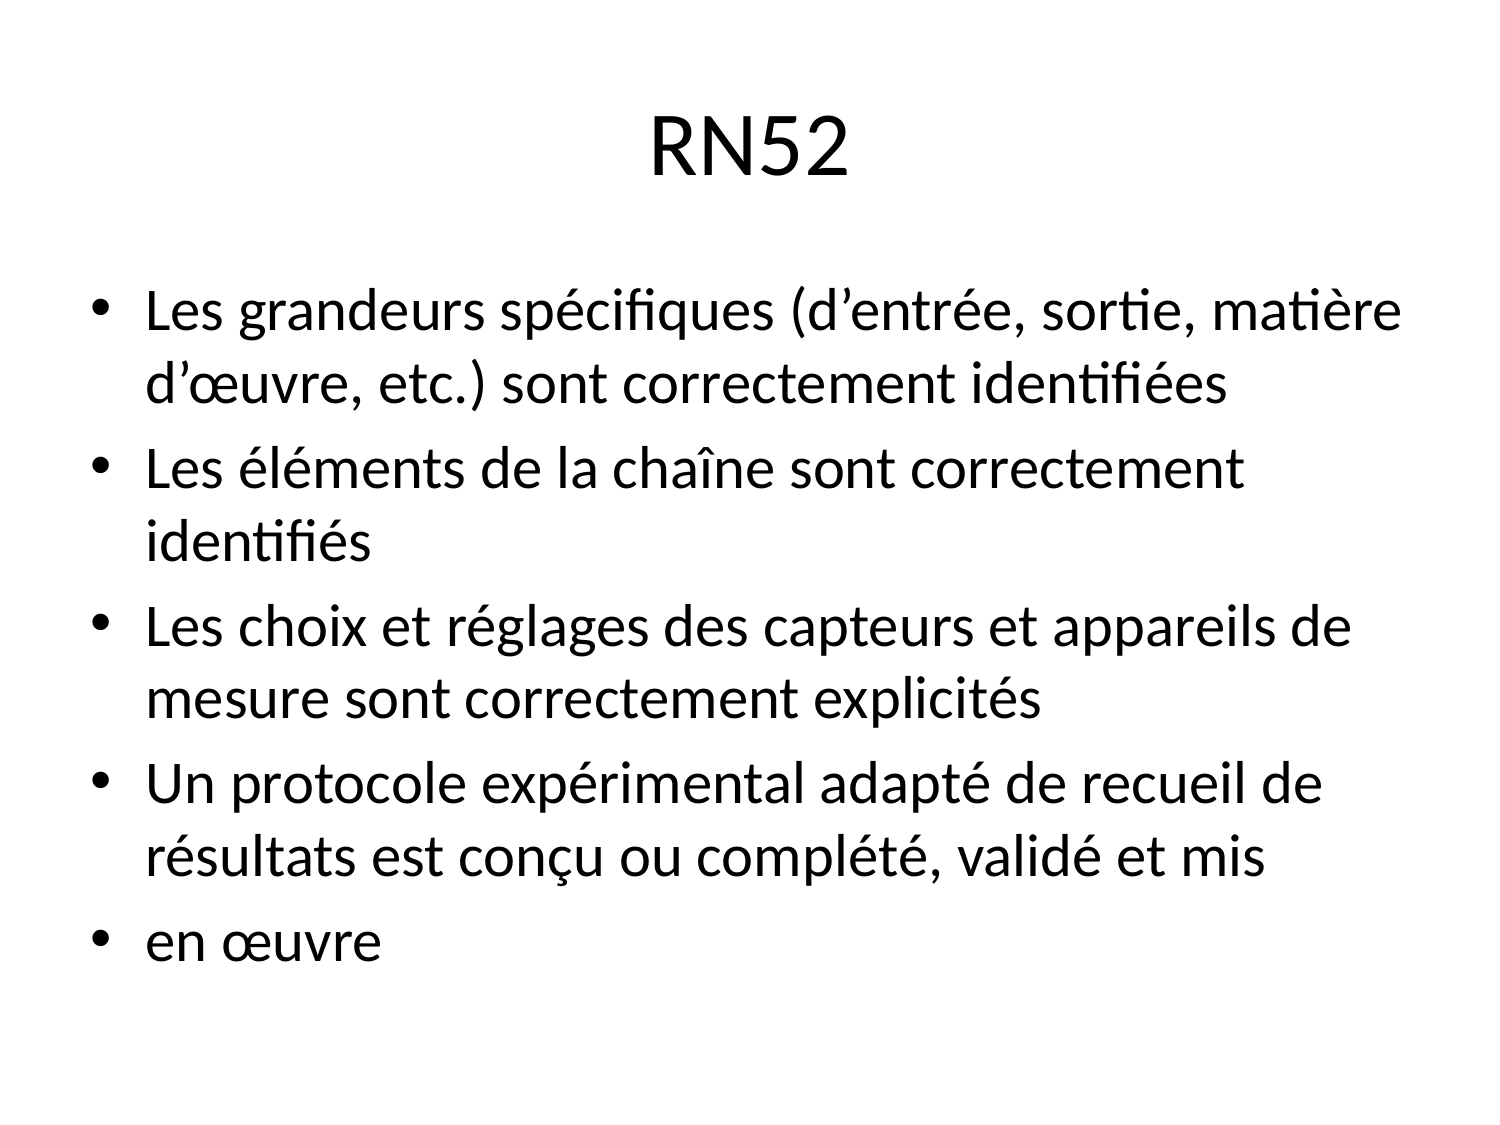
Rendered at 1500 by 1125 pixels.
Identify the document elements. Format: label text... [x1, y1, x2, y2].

title RN52 [75, 45, 1425, 233]
list Les grandeurs spécifiques (d’entrée, sortie, matière d’œuvre, etc.) sont correctement identifiées Les éléments de la chaîne sont correctement identifiés Les choix et réglages des capteurs et appareils de mesure sont correctement explicités Un protocole expérimental adapté de recueil de résultats est conçu ou complété, validé et mis en œuvre [75, 262, 1425, 1005]
